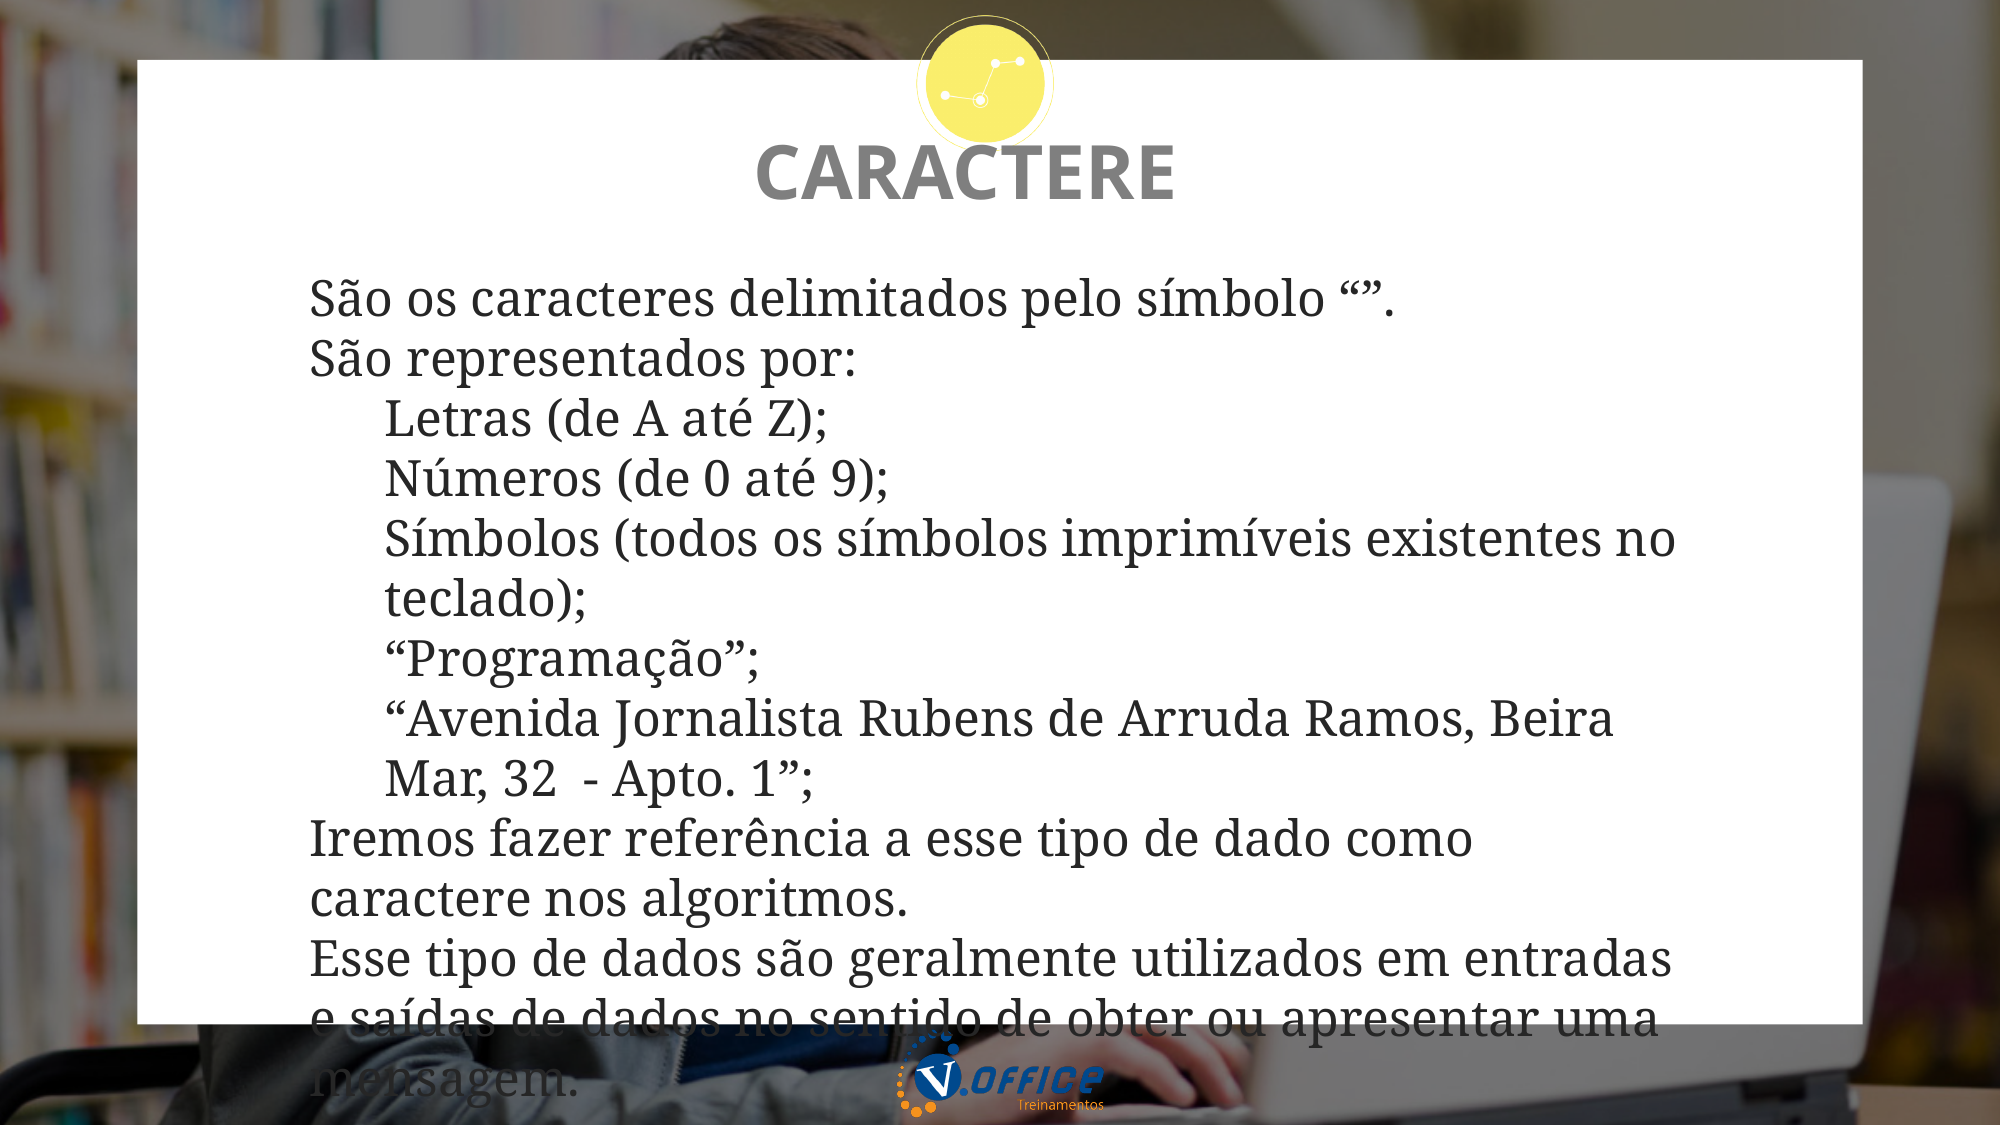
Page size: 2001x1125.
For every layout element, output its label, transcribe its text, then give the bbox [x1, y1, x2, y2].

picture [0, 0, 2000, 1125]
list São os caracteres delimitados pelo símbolo “”. São representados por: Letras (de A até Z); Números (de 0 até 9); Símbolos (todos os símbolos imprimíveis existentes no teclado); “Programação”; “Avenida Jornalista Rubens de Arruda Ramos, Beira Mar, 32 - Apto. 1”; Iremos fazer referência a esse tipo de dado como caractere nos algoritmos. Esse tipo de dados são geralmente utilizados em entradas e saídas de dados no sentido de obter ou apresentar uma mensagem. [294, 259, 1706, 1111]
title CARACTERE [738, 66, 1261, 259]
